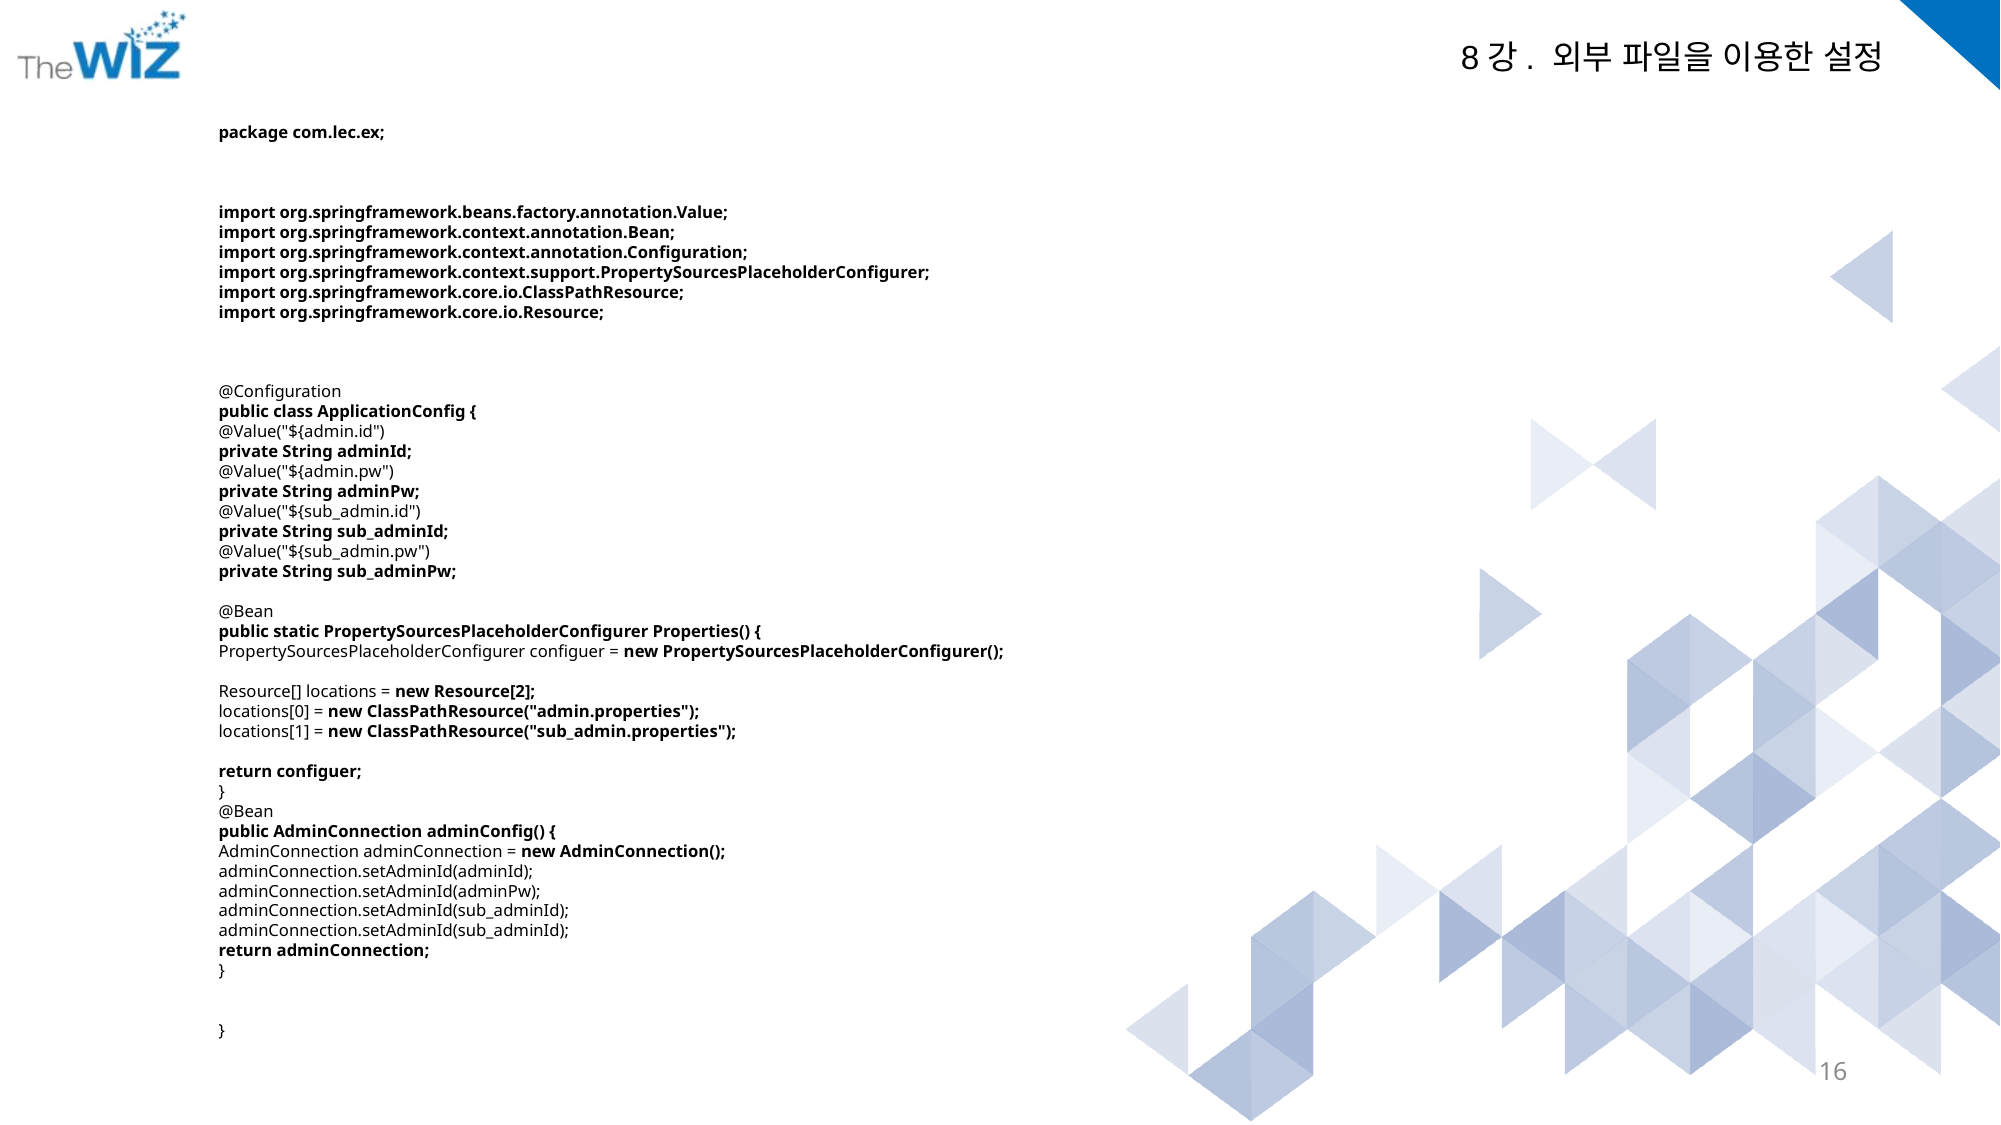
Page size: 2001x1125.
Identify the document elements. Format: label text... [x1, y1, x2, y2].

slide_number 16 [1412, 1042, 1863, 1103]
picture [0, 0, 215, 90]
text_box package com.lec.ex; import org.springframework.beans.factory.annotation.Value; import org.springframework.context.annotation.Bean; import org.springframework.context.annotation.Configuration; import org.springframework.context.support.PropertySourcesPlaceholderConfigurer; import org.springframework.core.io.ClassPathResource; import org.springframework.core.io.Resource; @Configuration public class ApplicationConfig { @Value("${admin.id") private String adminId; @Value("${admin.pw") private String adminPw; @Value("${sub_admin.id") private String sub_adminId; @Value("${sub_admin.pw") private String sub_adminPw; @Bean public static PropertySourcesPlaceholderConfigurer Properties() { PropertySourcesPlaceholderConfigurer configuer = new PropertySourcesPlaceholderConfigurer(); Resource[] locations = new Resource[2]; locations[0] = new ClassPathResource("admin.properties"); locations[1] = new ClassPathResource("sub_admin.properties"); return configuer; } @Bean public AdminConnection adminConfig() { AdminConnection adminConnection = new AdminConnection(); adminConnection.setAdminId(adminId); adminConnection.setAdminId(adminPw); adminConnection.setAdminId(sub_adminId); adminConnection.setAdminId(sub_adminId); return adminConnection; } } [203, 114, 1204, 1048]
